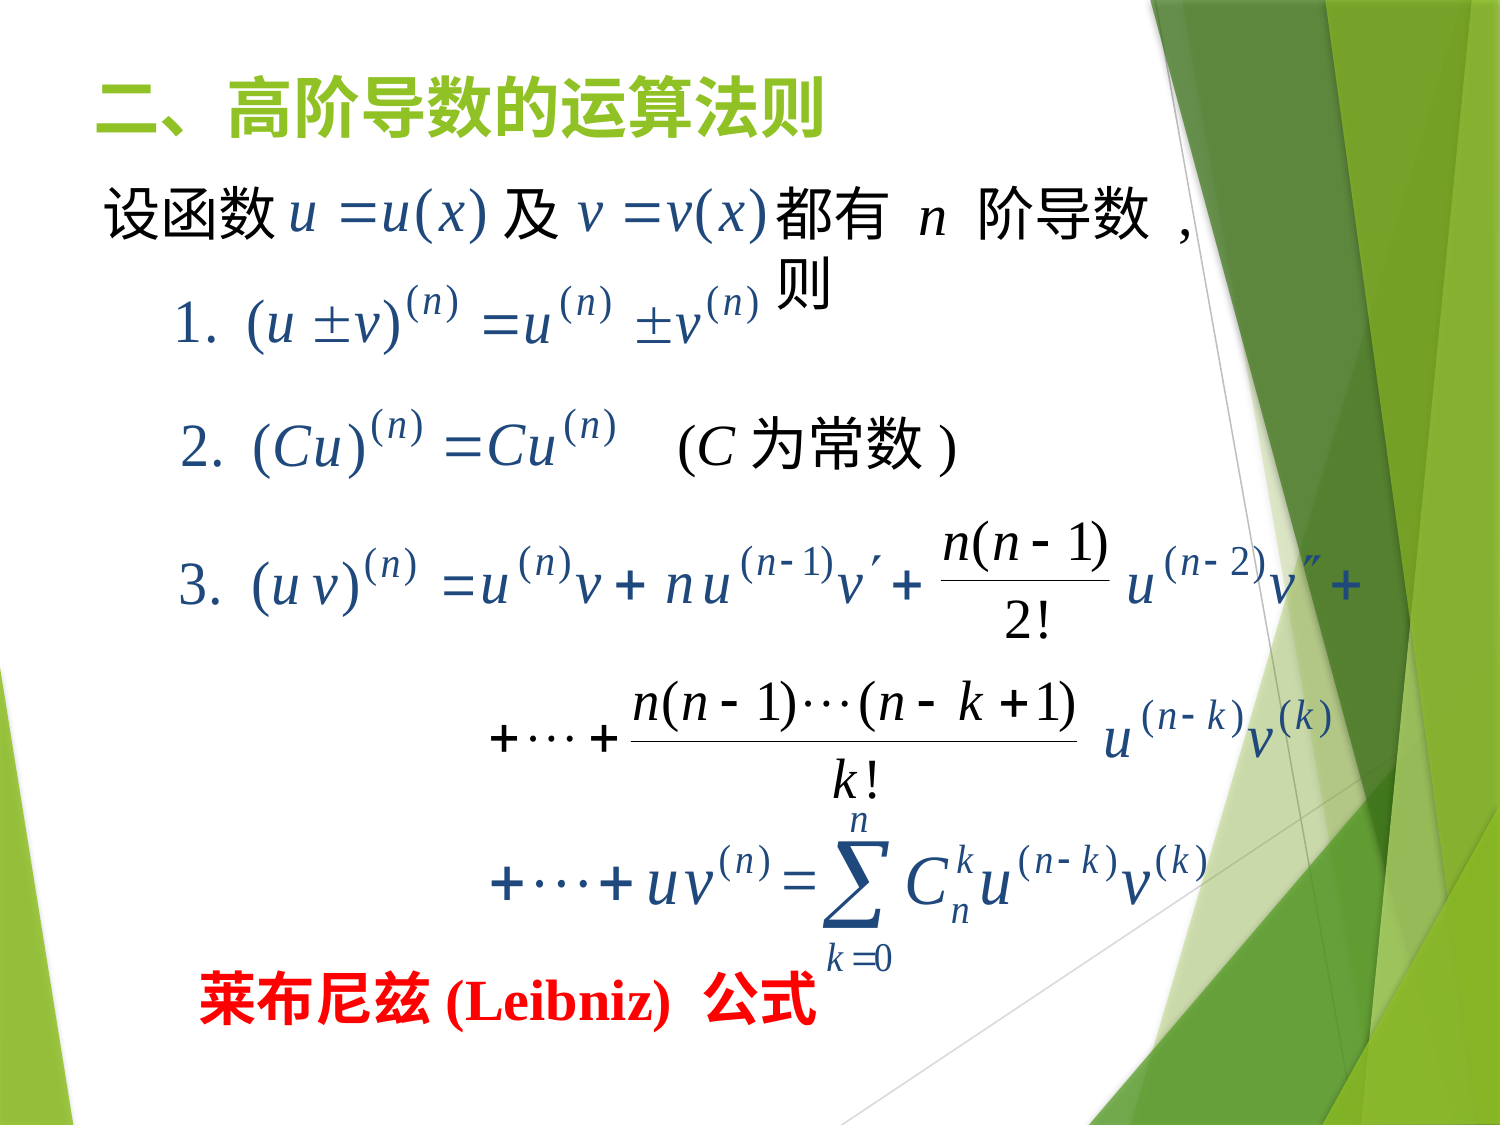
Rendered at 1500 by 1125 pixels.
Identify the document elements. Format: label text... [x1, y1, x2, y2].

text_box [661, 536, 928, 622]
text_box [176, 399, 428, 485]
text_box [436, 399, 620, 484]
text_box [86, 169, 772, 256]
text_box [936, 511, 1115, 655]
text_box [176, 276, 463, 361]
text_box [176, 538, 474, 623]
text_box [478, 536, 651, 622]
title 二、高阶导数的运算法则 [78, 58, 879, 184]
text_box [485, 672, 1081, 785]
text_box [1124, 536, 1366, 622]
text_box 都有 n 阶导数 , 则 [760, 170, 1266, 325]
text_box (C为常数) [662, 399, 988, 485]
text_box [477, 786, 1216, 984]
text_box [1099, 691, 1336, 776]
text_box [474, 276, 763, 349]
text_box 莱布尼兹(Leibniz) 公式 [184, 954, 847, 1040]
